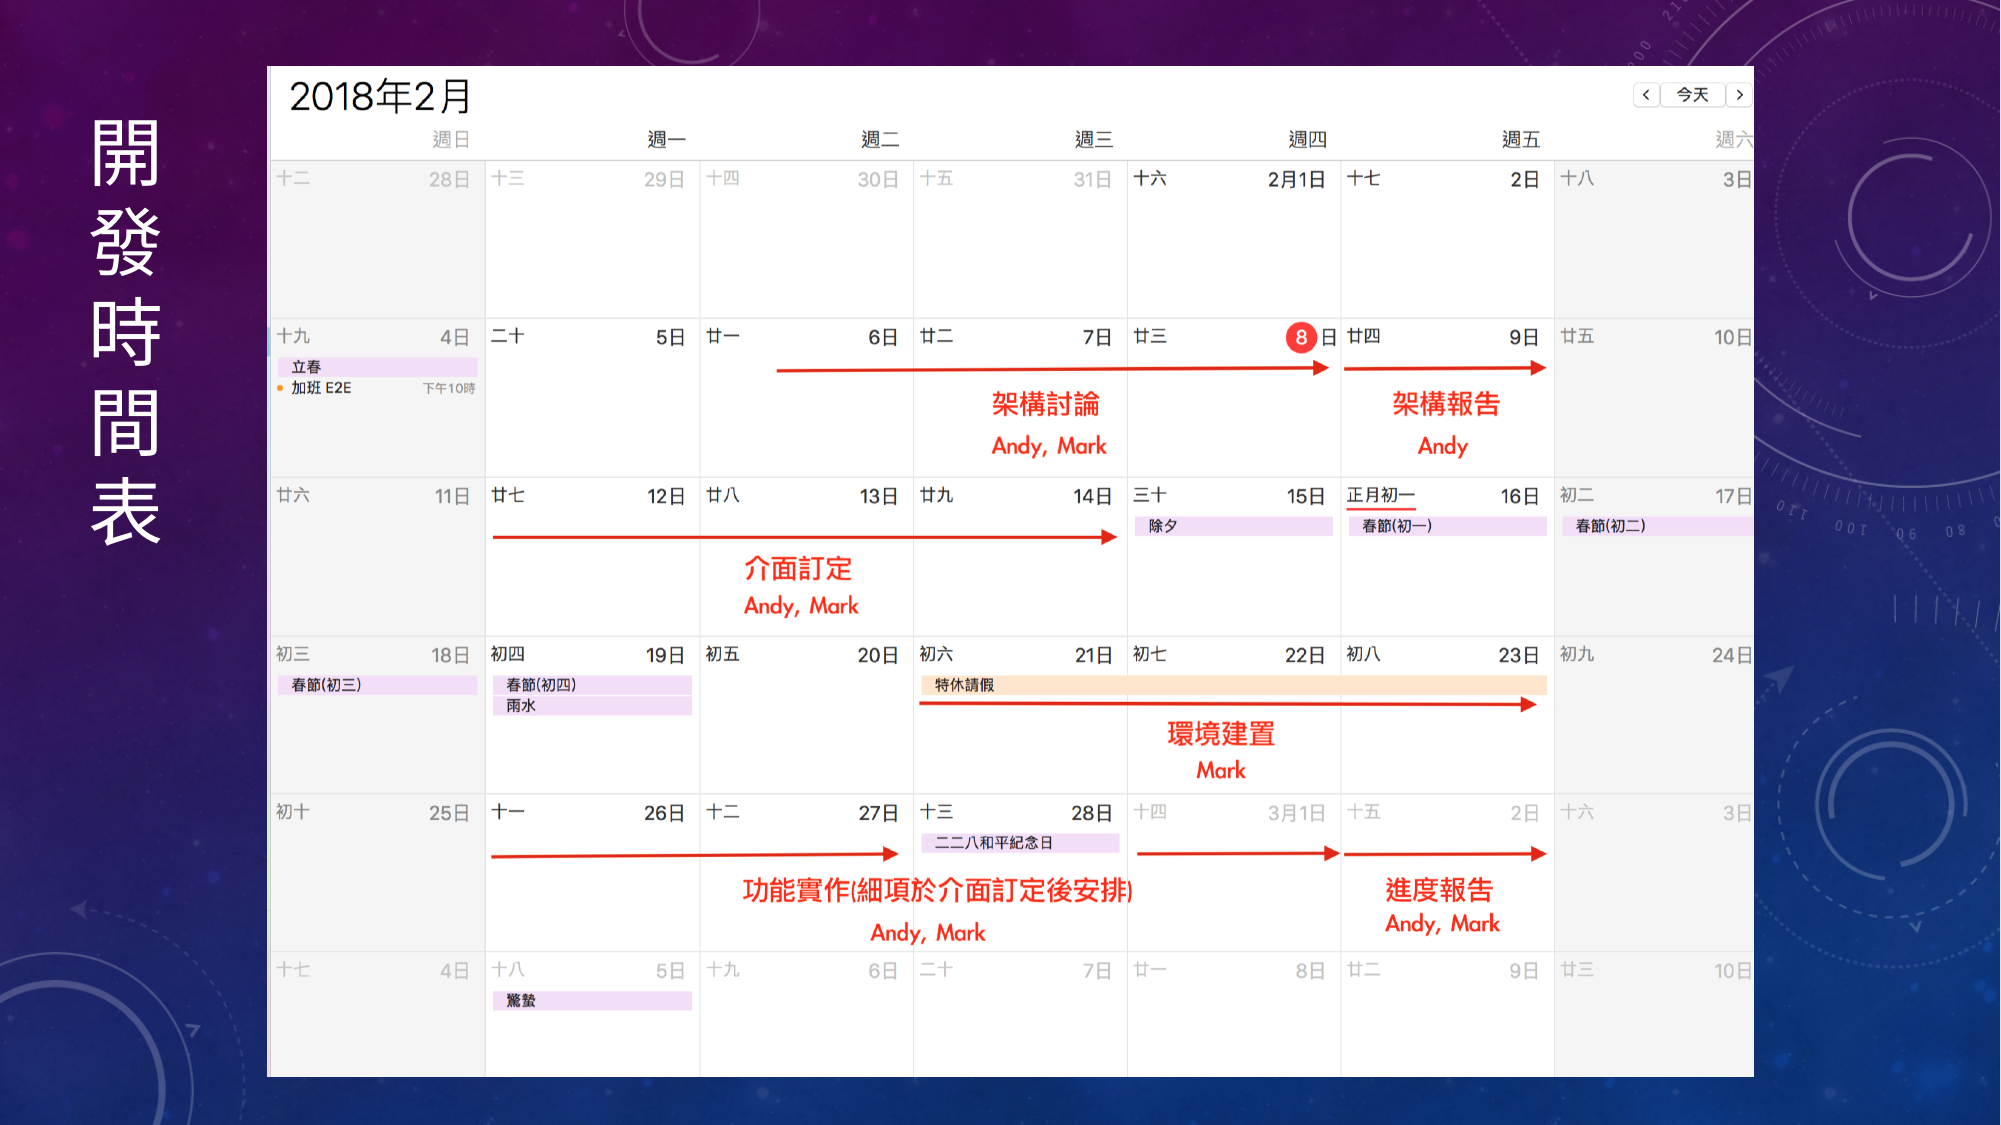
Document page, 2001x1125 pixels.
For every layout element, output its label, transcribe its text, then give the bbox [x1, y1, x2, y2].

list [267, 66, 1754, 1078]
picture [0, 0, 2001, 1125]
title 開發時間表 [73, 28, 174, 633]
